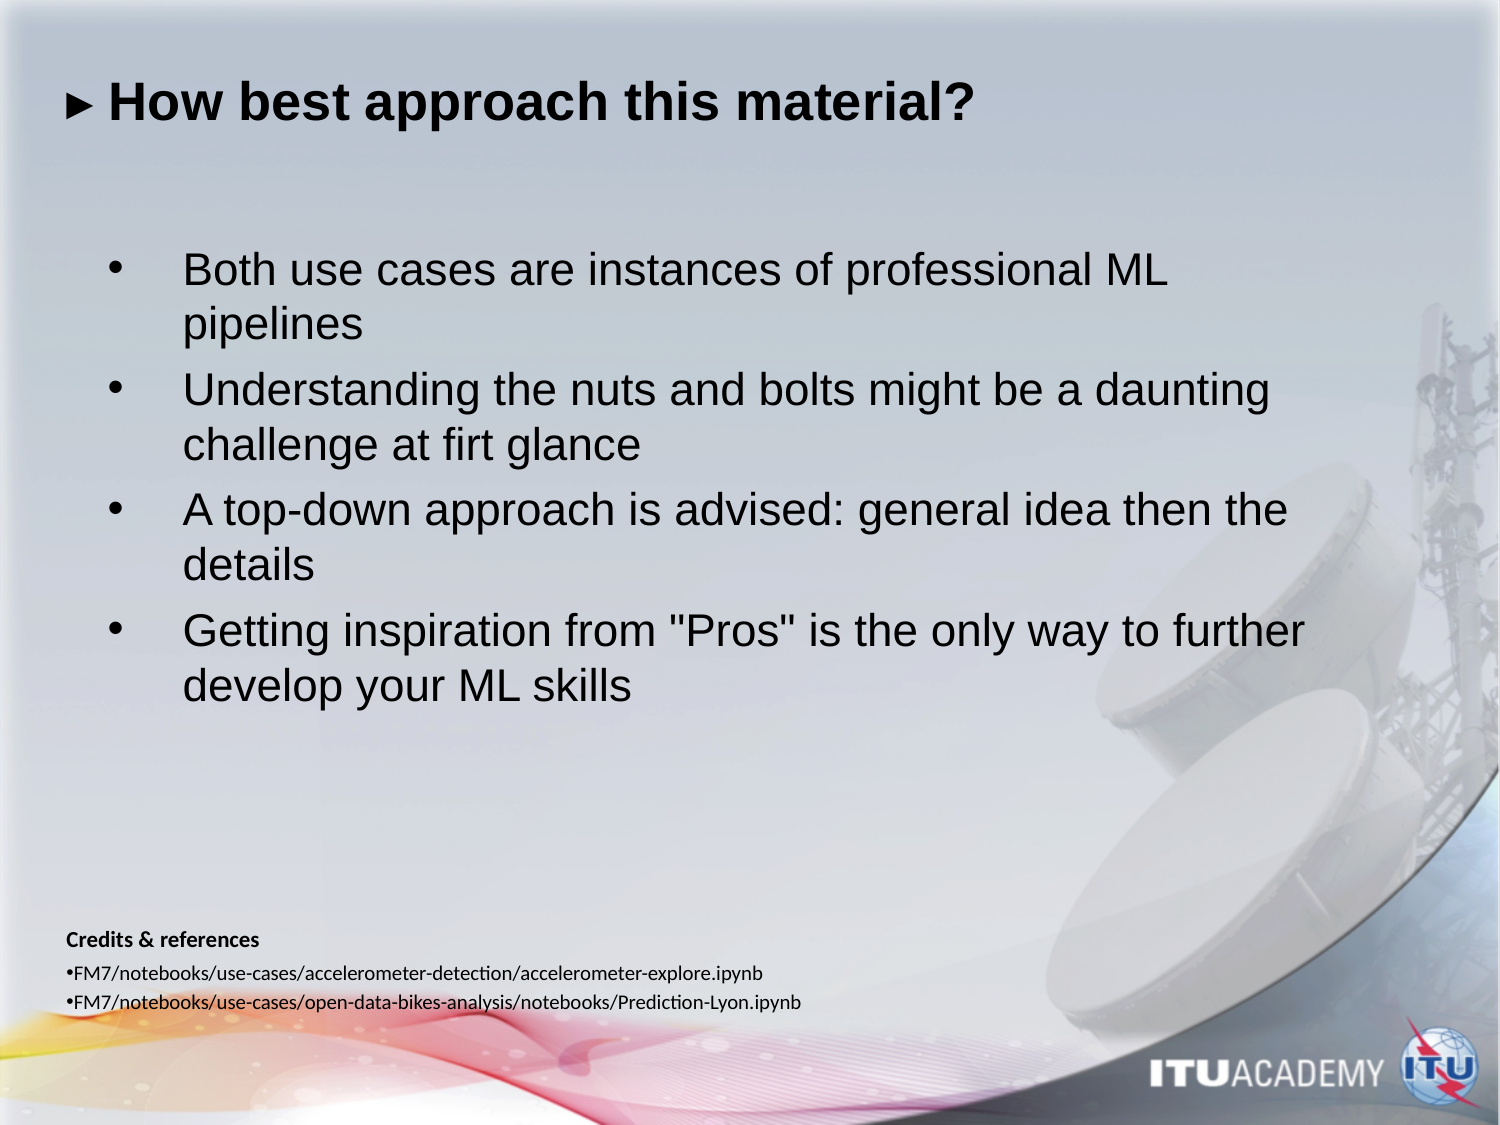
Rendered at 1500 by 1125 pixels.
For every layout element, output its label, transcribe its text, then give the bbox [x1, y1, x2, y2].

list Credits & references [58, 916, 308, 965]
picture [0, 0, 1500, 1125]
text_box FM7/notebooks/use-cases/accelerometer-detection/accelerometer-explore.ipynb FM7/notebooks/use-cases/open-data-bikes-analysis/notebooks/Prediction-Lyon.ipynb [59, 952, 1093, 1103]
title ▸ How best approach this material? [58, 58, 1410, 174]
list Both use cases are instances of professional ML pipelines Understanding the nuts and bolts might be a daunting challenge at firt glance A top-down approach is advised: general idea then the details Getting inspiration from "Pros" is the only way to further develop your ML skills [99, 231, 1342, 776]
